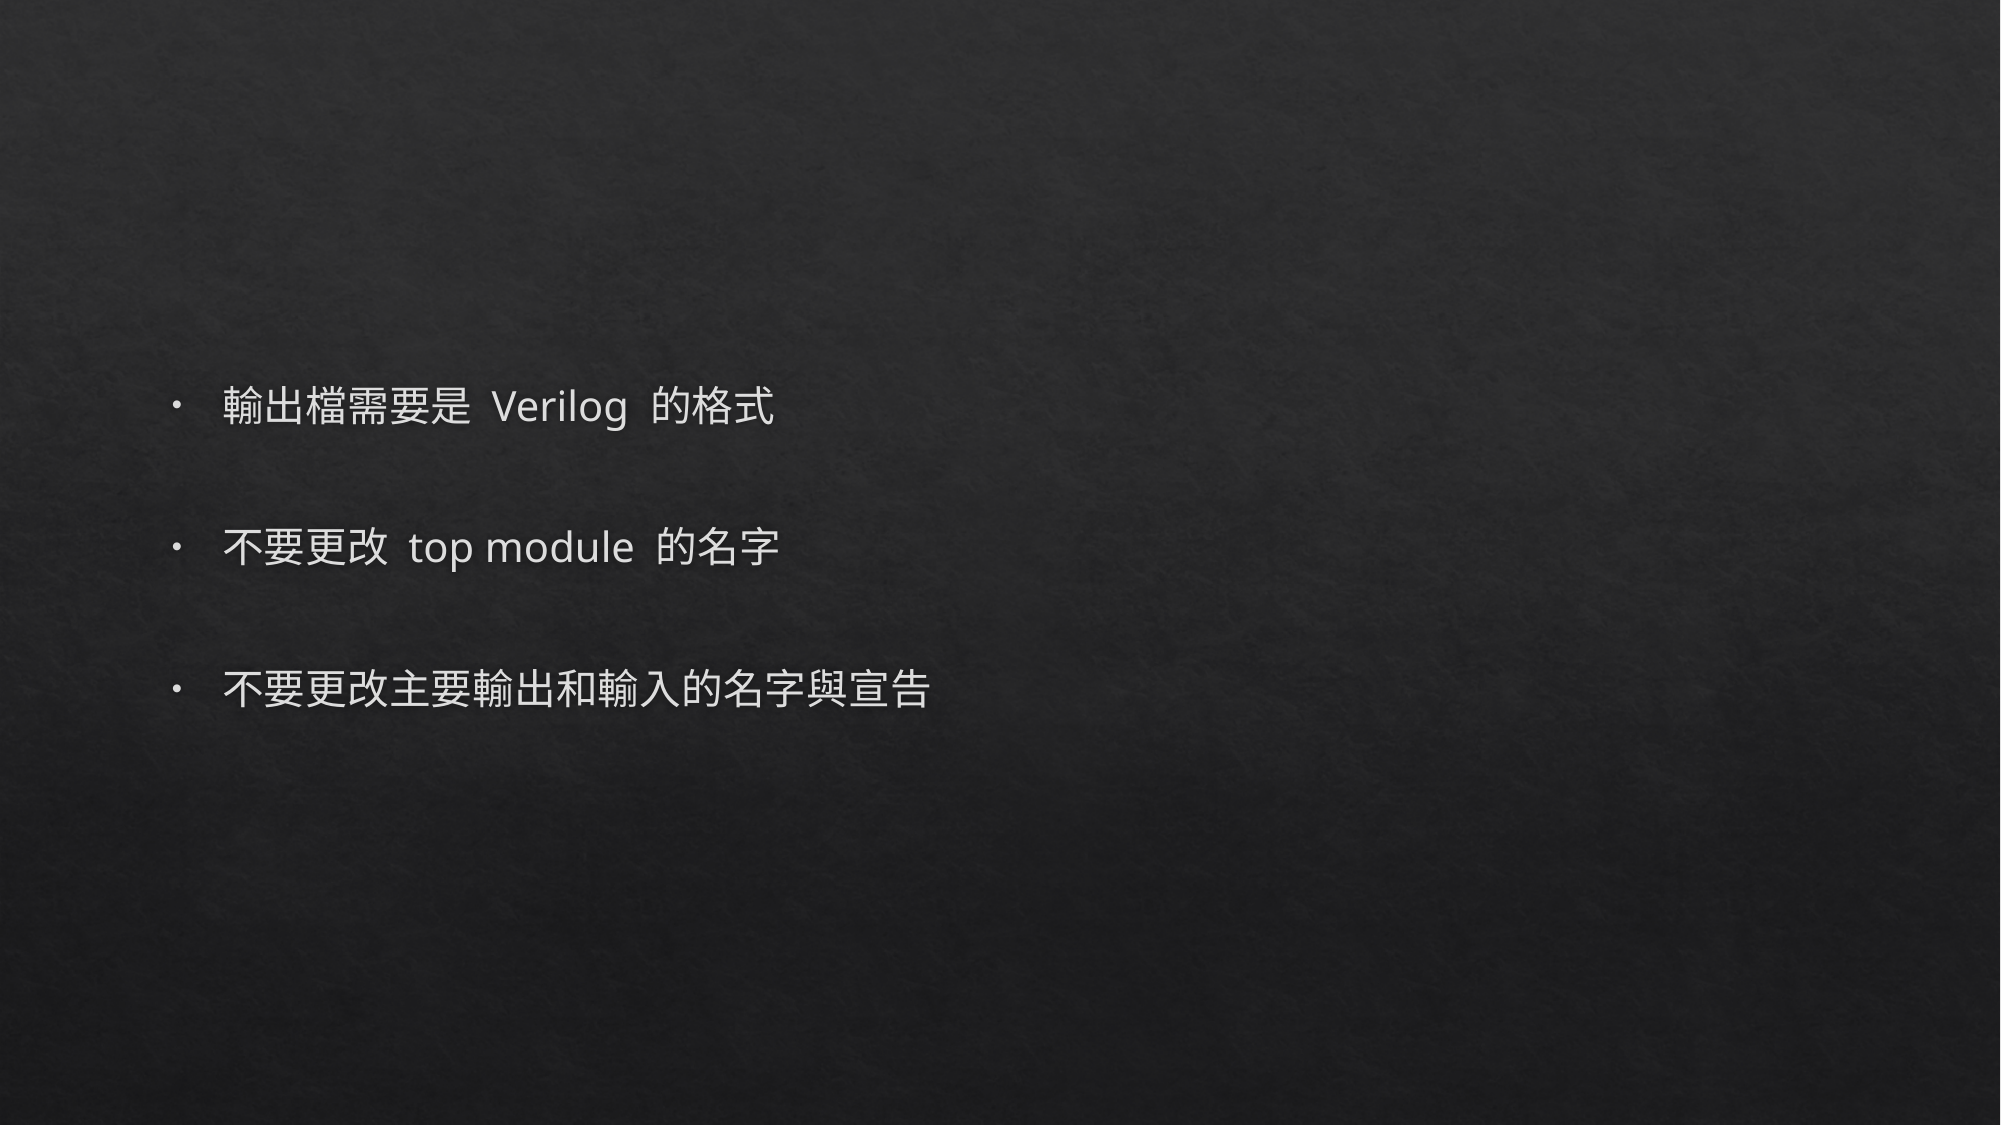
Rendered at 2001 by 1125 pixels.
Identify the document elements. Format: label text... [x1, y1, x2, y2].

list 輸出檔需要是 Verilog 的格式 不要更改 top module 的名字 不要更改主要輸出和輸入的名字與宣告 [150, 371, 1850, 754]
